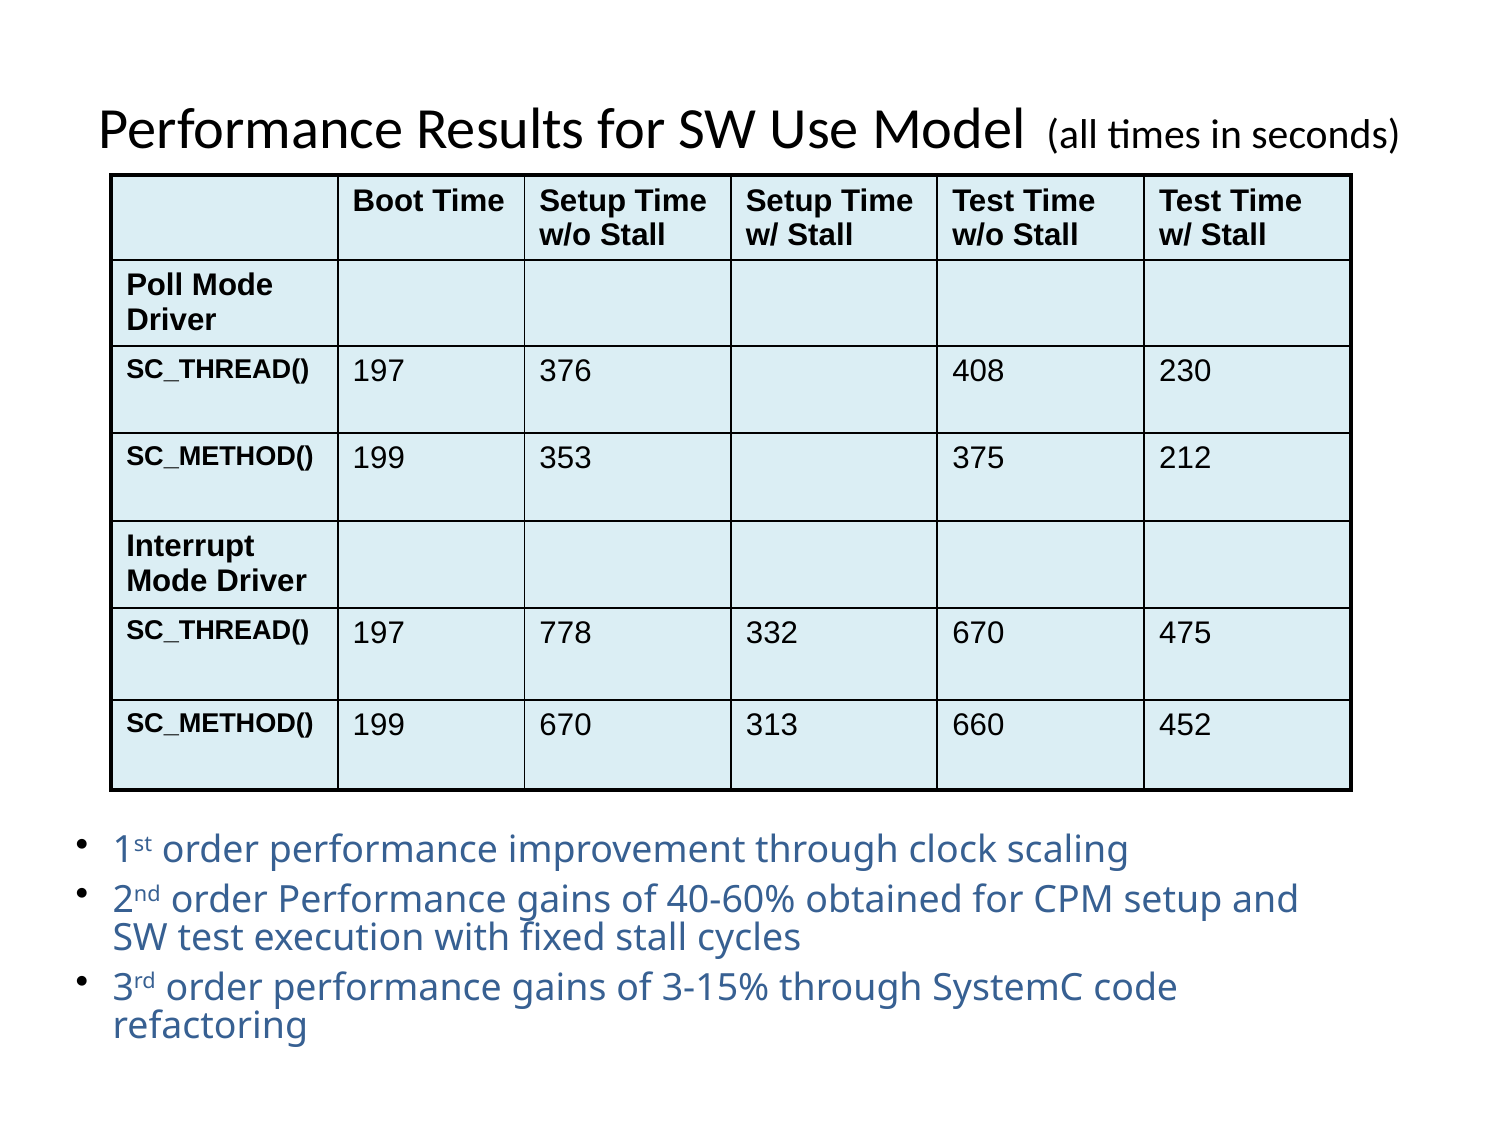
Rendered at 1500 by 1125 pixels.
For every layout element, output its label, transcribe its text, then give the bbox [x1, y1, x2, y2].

table_cell [525, 522, 730, 607]
table_cell Interrupt Mode Driver [113, 522, 337, 607]
table_cell SC_THREAD() [113, 347, 337, 432]
table_header Test Time w/o Stall [938, 177, 1143, 259]
table_cell [938, 261, 1143, 345]
table_cell 199 [339, 701, 524, 788]
table_cell 199 [339, 434, 524, 520]
table_cell SC_METHOD() [113, 701, 337, 788]
table_cell 475 [1145, 609, 1349, 699]
table_cell [1145, 261, 1349, 345]
table_header Boot Time [339, 177, 524, 259]
table_cell 353 [525, 434, 730, 520]
table_cell 375 [938, 434, 1143, 520]
table_cell 670 [938, 609, 1143, 699]
table_cell 778 [525, 609, 730, 699]
table_cell [525, 261, 730, 345]
table_cell [339, 261, 524, 345]
table_cell [1145, 522, 1349, 607]
table_header [113, 177, 337, 259]
table_cell 408 [938, 347, 1143, 432]
table_cell 332 [732, 609, 936, 699]
table_cell 212 [1145, 434, 1349, 520]
table_header Test Time w/ Stall [1145, 177, 1349, 259]
table_cell [732, 261, 936, 345]
table_cell [732, 522, 936, 607]
text_box 1st order performance improvement through clock scaling 2nd order Performance gains of 40-60% obtained for CPM setup and SW test execution with fixed stall cycles 3rd order performance gains of 3-15% through SystemC code refactoring [60, 824, 1376, 1038]
table_cell 670 [525, 701, 730, 788]
table_header Setup Time w/o Stall [525, 177, 730, 259]
table_cell 197 [339, 347, 524, 432]
table_cell 197 [339, 609, 524, 699]
table_cell SC_THREAD() [113, 609, 337, 699]
text_box Performance Results for SW Use Model (all times in seconds) [74, 45, 1425, 179]
table_cell SC_METHOD() [113, 434, 337, 520]
table_cell 376 [525, 347, 730, 432]
table_cell [732, 347, 936, 432]
table_cell 452 [1145, 701, 1349, 788]
table_cell [339, 522, 524, 607]
table_cell 660 [938, 701, 1143, 788]
table_cell [732, 434, 936, 520]
table_header Setup Time w/ Stall [732, 177, 936, 259]
table_cell [938, 522, 1143, 607]
table_cell Poll Mode Driver [113, 261, 337, 345]
table_cell 313 [732, 701, 936, 788]
table_cell 230 [1145, 347, 1349, 432]
